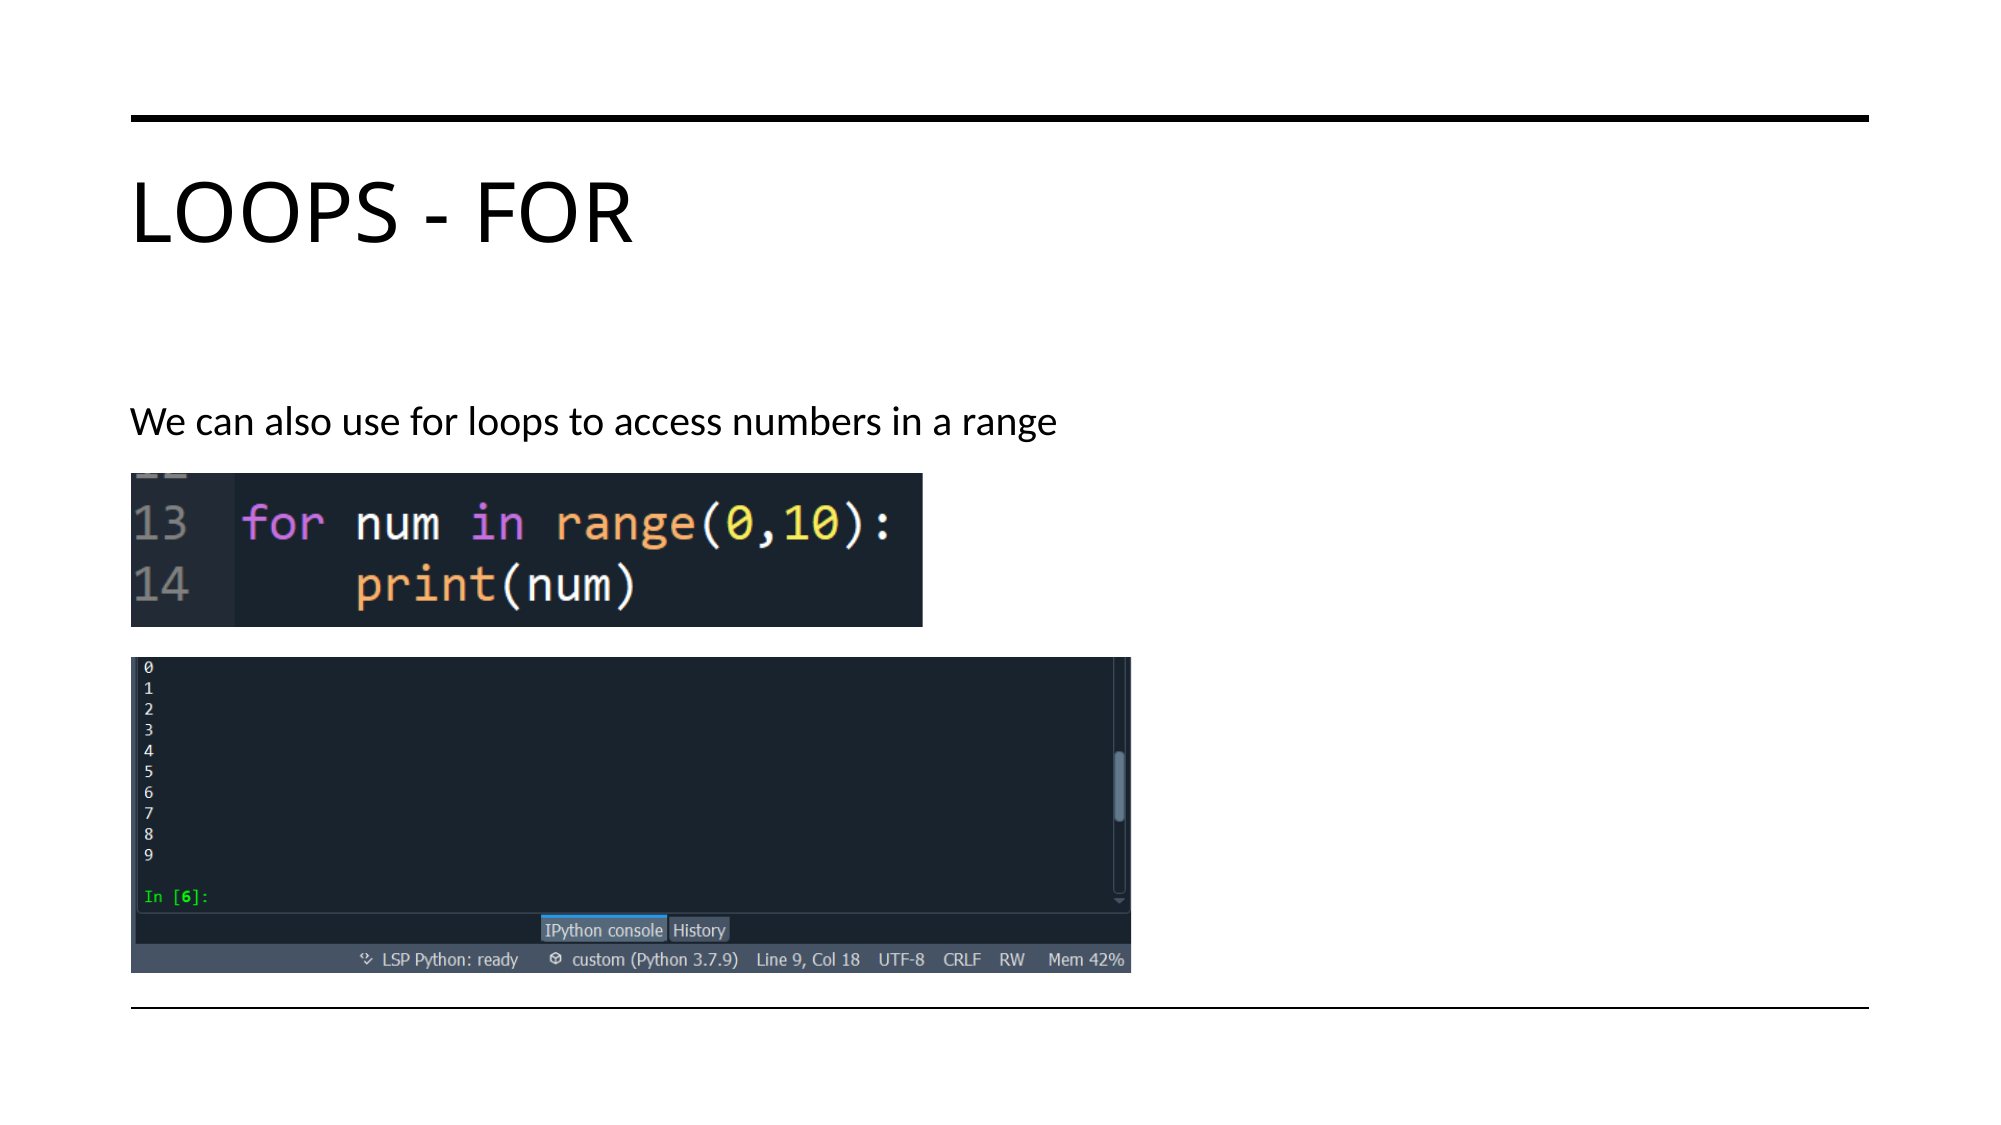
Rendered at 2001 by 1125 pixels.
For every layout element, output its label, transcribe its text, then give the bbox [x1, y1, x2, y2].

picture [131, 657, 1132, 973]
picture [131, 473, 923, 627]
list We can also use for loops to access numbers in a range [114, 376, 1869, 973]
title Loops - for [114, 151, 1869, 376]
